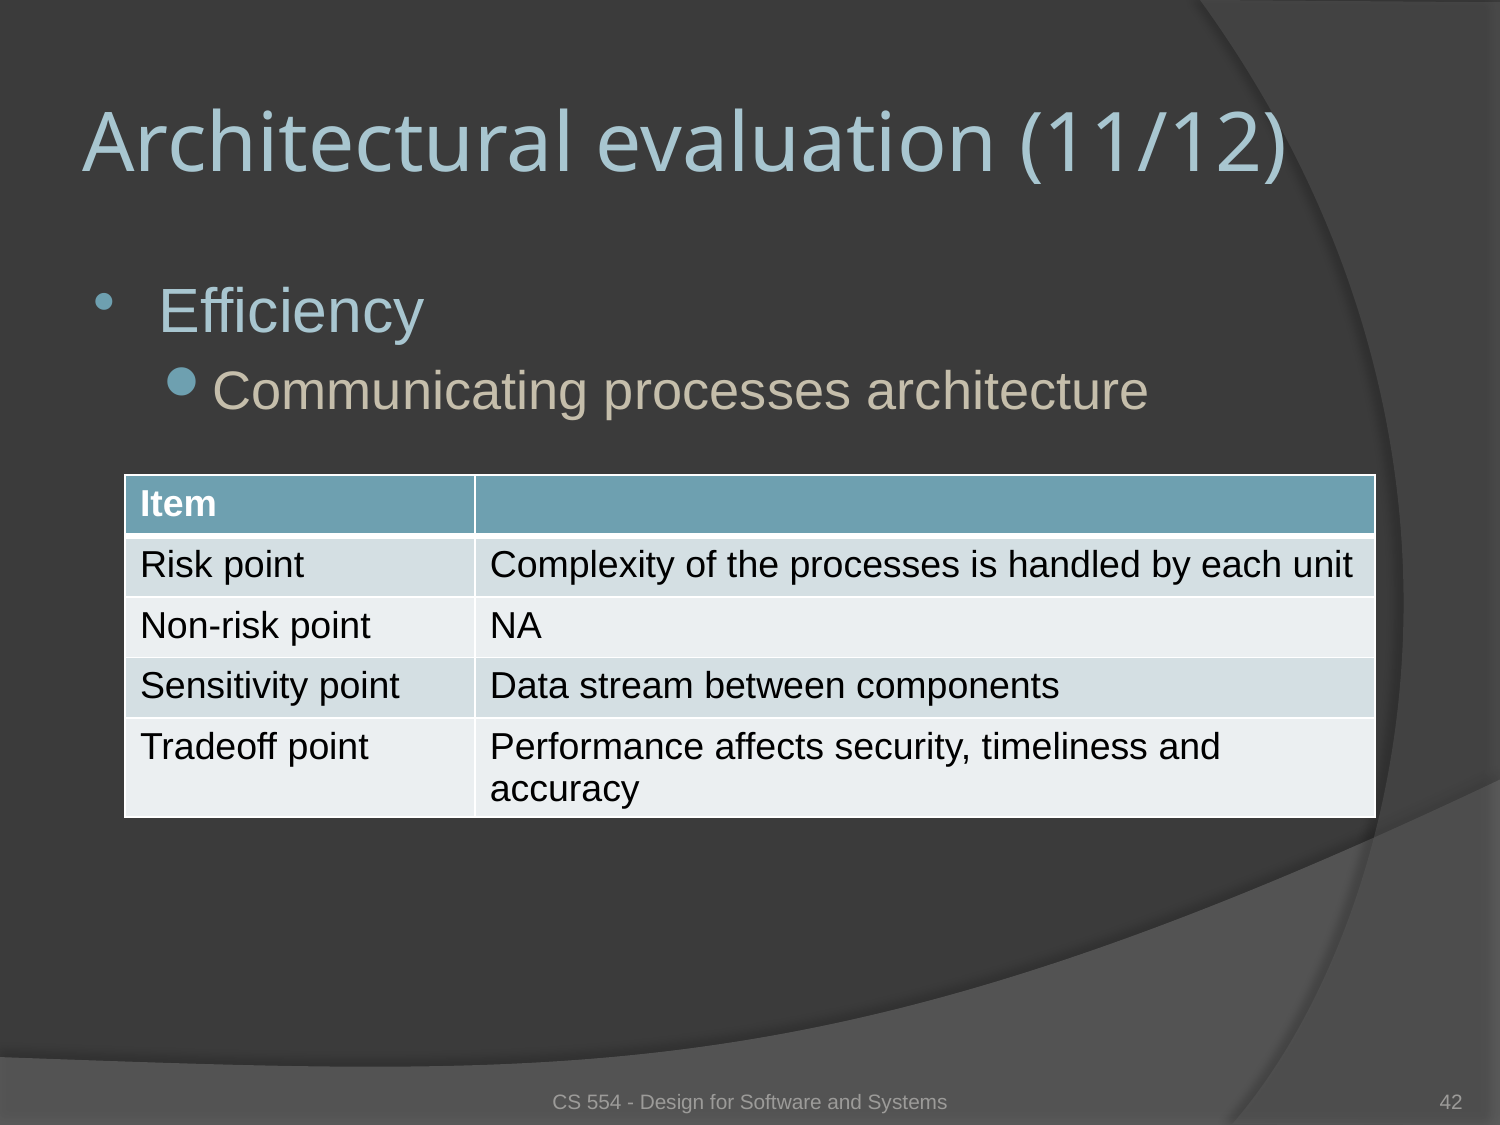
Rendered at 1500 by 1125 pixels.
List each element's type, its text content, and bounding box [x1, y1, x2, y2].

table_header [476, 476, 1374, 533]
table_cell Complexity of the processes is handled by each unit [476, 539, 1374, 596]
list Efficiency Communicating processes architecture [75, 262, 1300, 1005]
table_header Item [126, 476, 474, 533]
table_cell Risk point [126, 539, 474, 596]
table_cell Sensitivity point [126, 658, 474, 717]
slide_number 42 [1337, 1053, 1463, 1114]
table_cell Tradeoff point [126, 719, 474, 816]
table_cell Performance affects security, timeliness and accuracy [476, 719, 1374, 816]
table_cell Data stream between components [476, 658, 1374, 717]
table_cell NA [476, 598, 1374, 657]
title Architectural evaluation (11/12) [75, 45, 1300, 233]
footer CS 554 - Design for Software and Systems [512, 1053, 988, 1114]
table_cell Non-risk point [126, 598, 474, 657]
